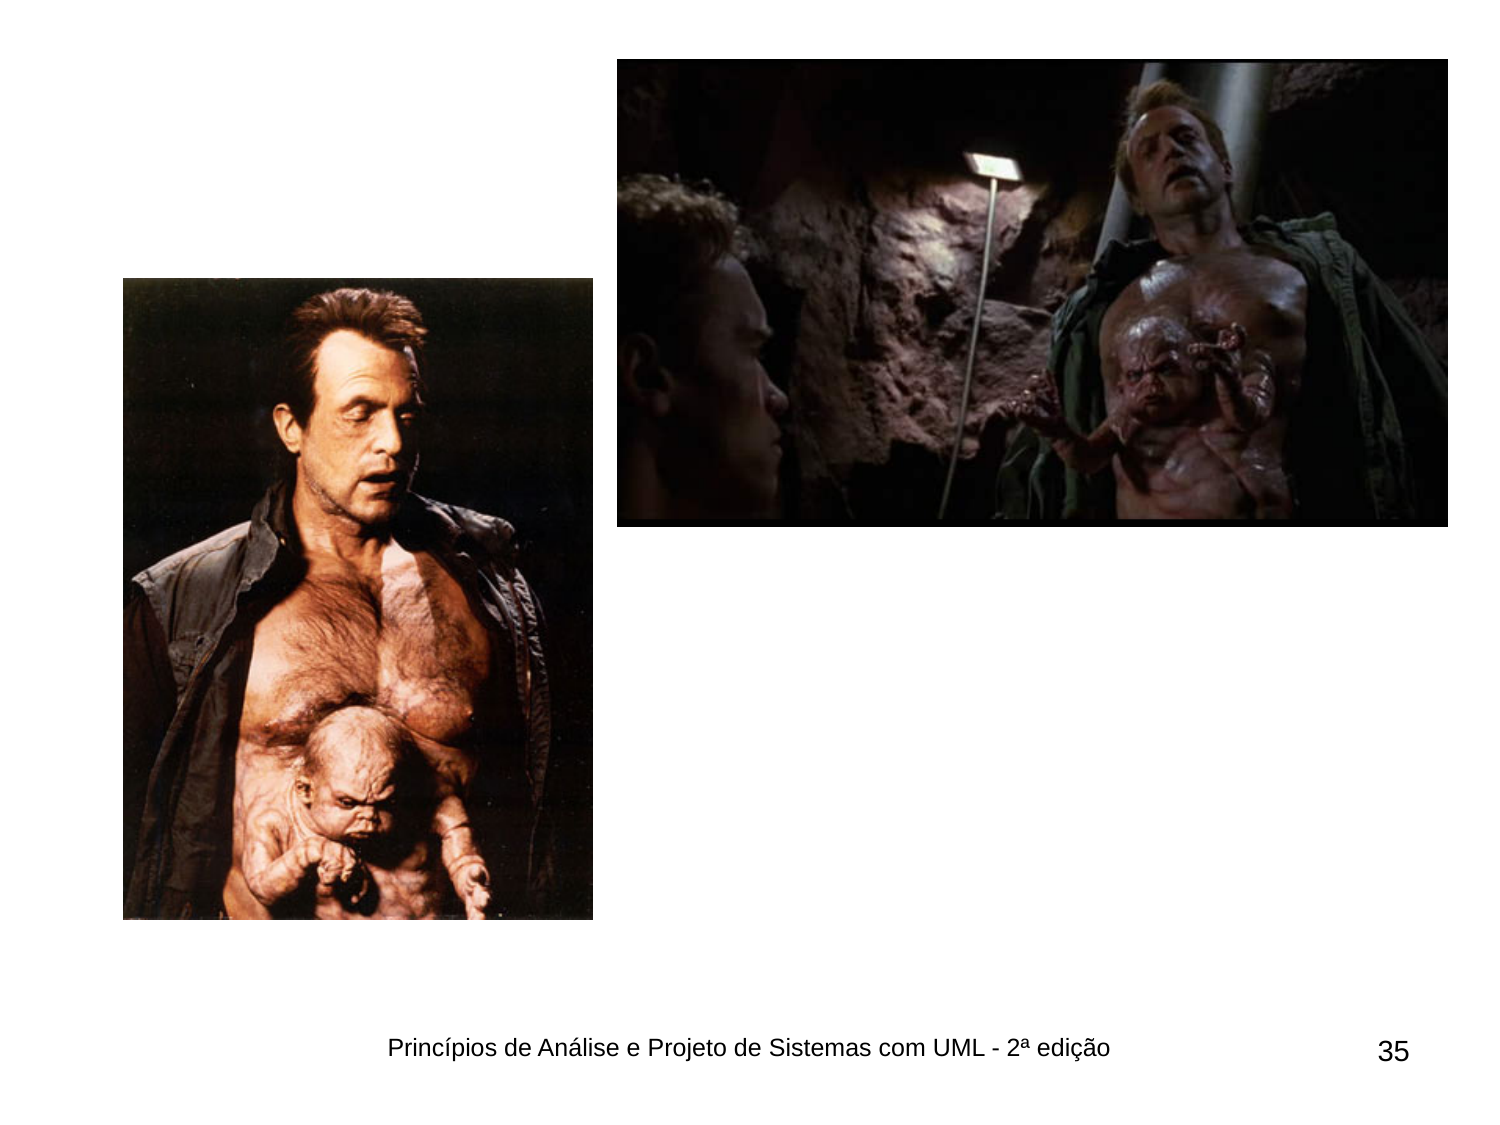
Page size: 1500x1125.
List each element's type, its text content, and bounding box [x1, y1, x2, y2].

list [123, 278, 593, 920]
slide_number 35 [1224, 1024, 1426, 1103]
picture [617, 59, 1448, 528]
footer Princípios de Análise e Projeto de Sistemas com UML - 2ª edição [287, 1024, 1213, 1103]
